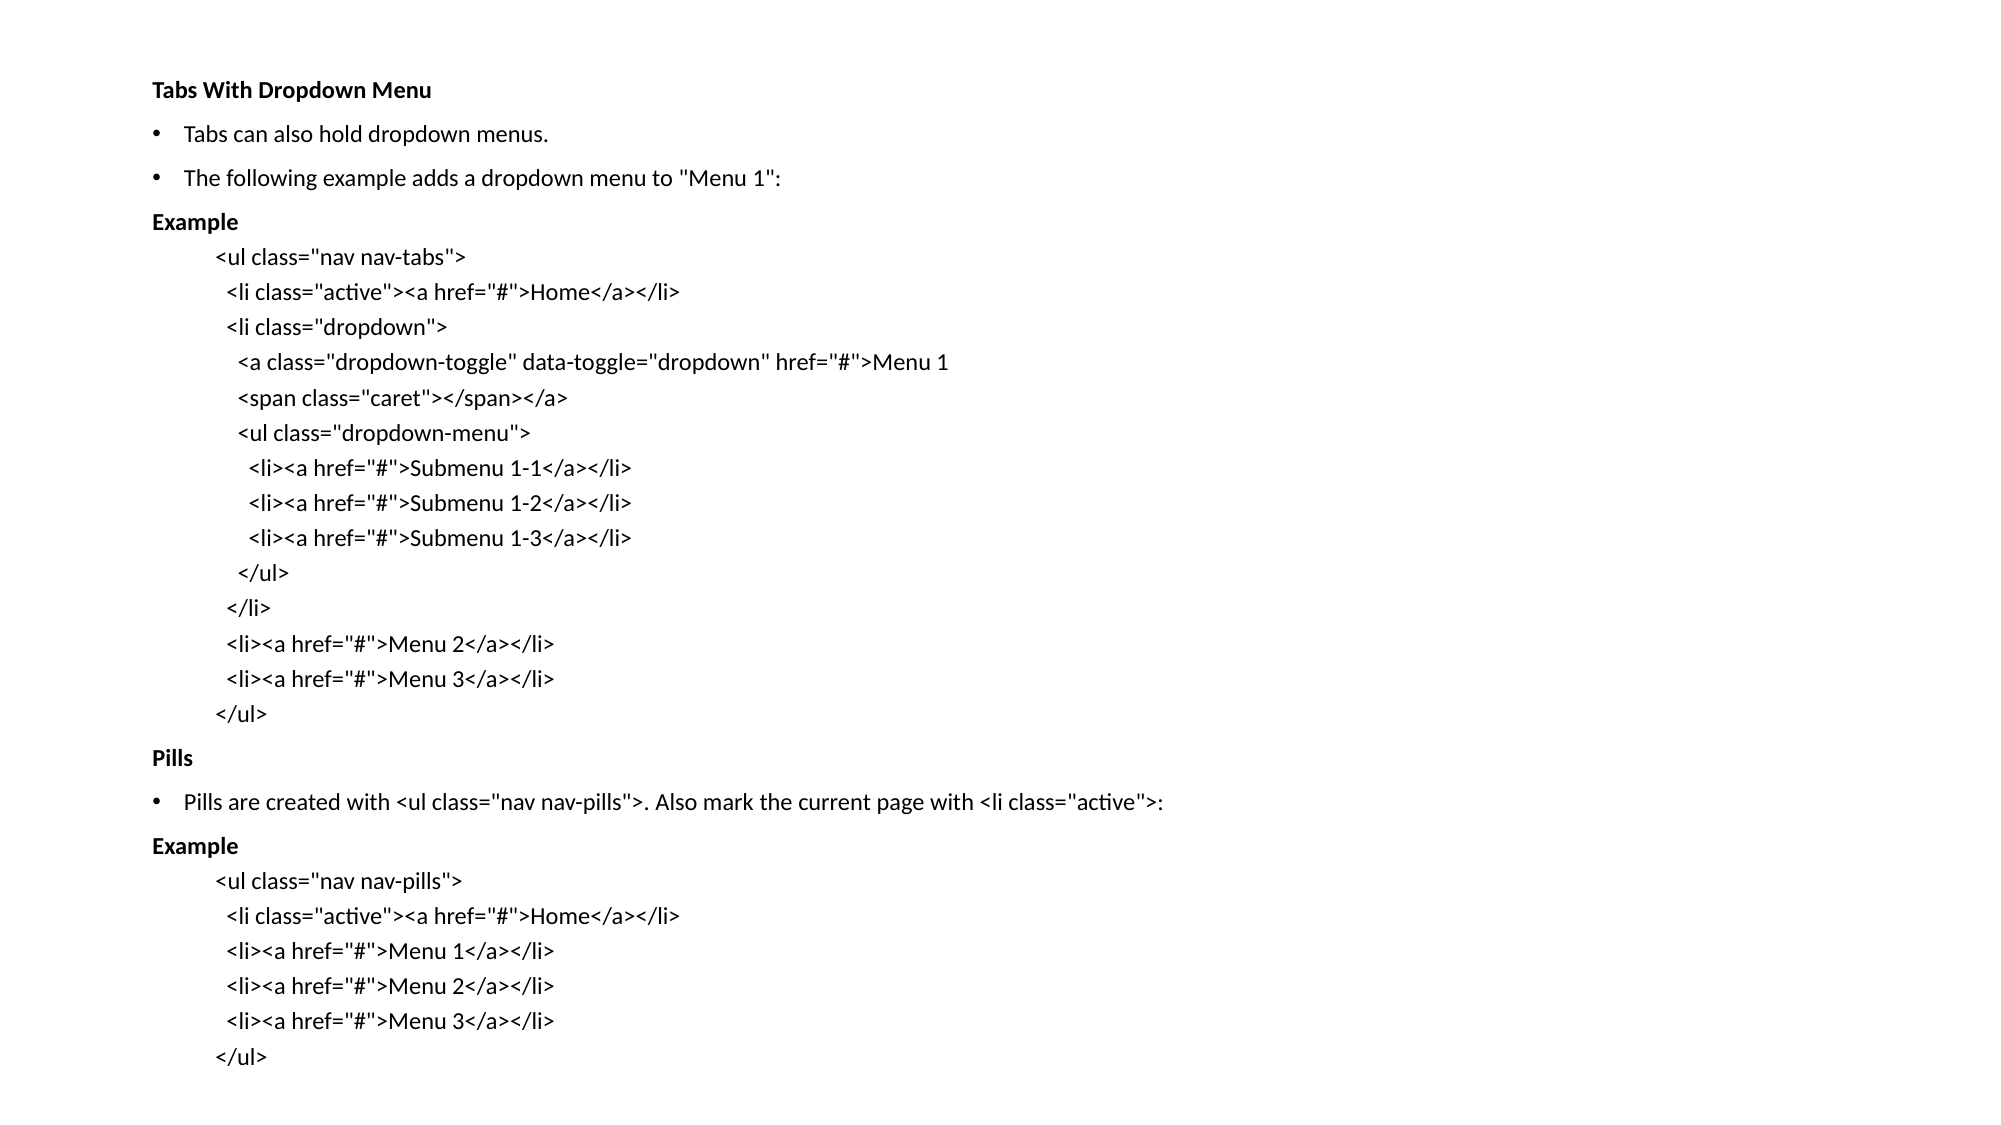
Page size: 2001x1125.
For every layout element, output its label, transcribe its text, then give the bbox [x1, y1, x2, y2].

list Tabs With Dropdown Menu Tabs can also hold dropdown menus. The following example adds a dropdown menu to "Menu 1": Example <ul class="nav nav-tabs"> <li class="active"><a href="#">Home</a></li> <li class="dropdown"> <a class="dropdown-toggle" data-toggle="dropdown" href="#">Menu 1 <span class="caret"></span></a> <ul class="dropdown-menu"> <li><a href="#">Submenu 1-1</a></li> <li><a href="#">Submenu 1-2</a></li> <li><a href="#">Submenu 1-3</a></li> </ul> </li> <li><a href="#">Menu 2</a></li> <li><a href="#">Menu 3</a></li> </ul> Pills Pills are created with <ul class="nav nav-pills">. Also mark the current page with <li class="active">: Example <ul class="nav nav-pills"> <li class="active"><a href="#">Home</a></li> <li><a href="#">Menu 1</a></li> <li><a href="#">Menu 2</a></li> <li><a href="#">Menu 3</a></li> </ul> [137, 69, 1863, 1088]
